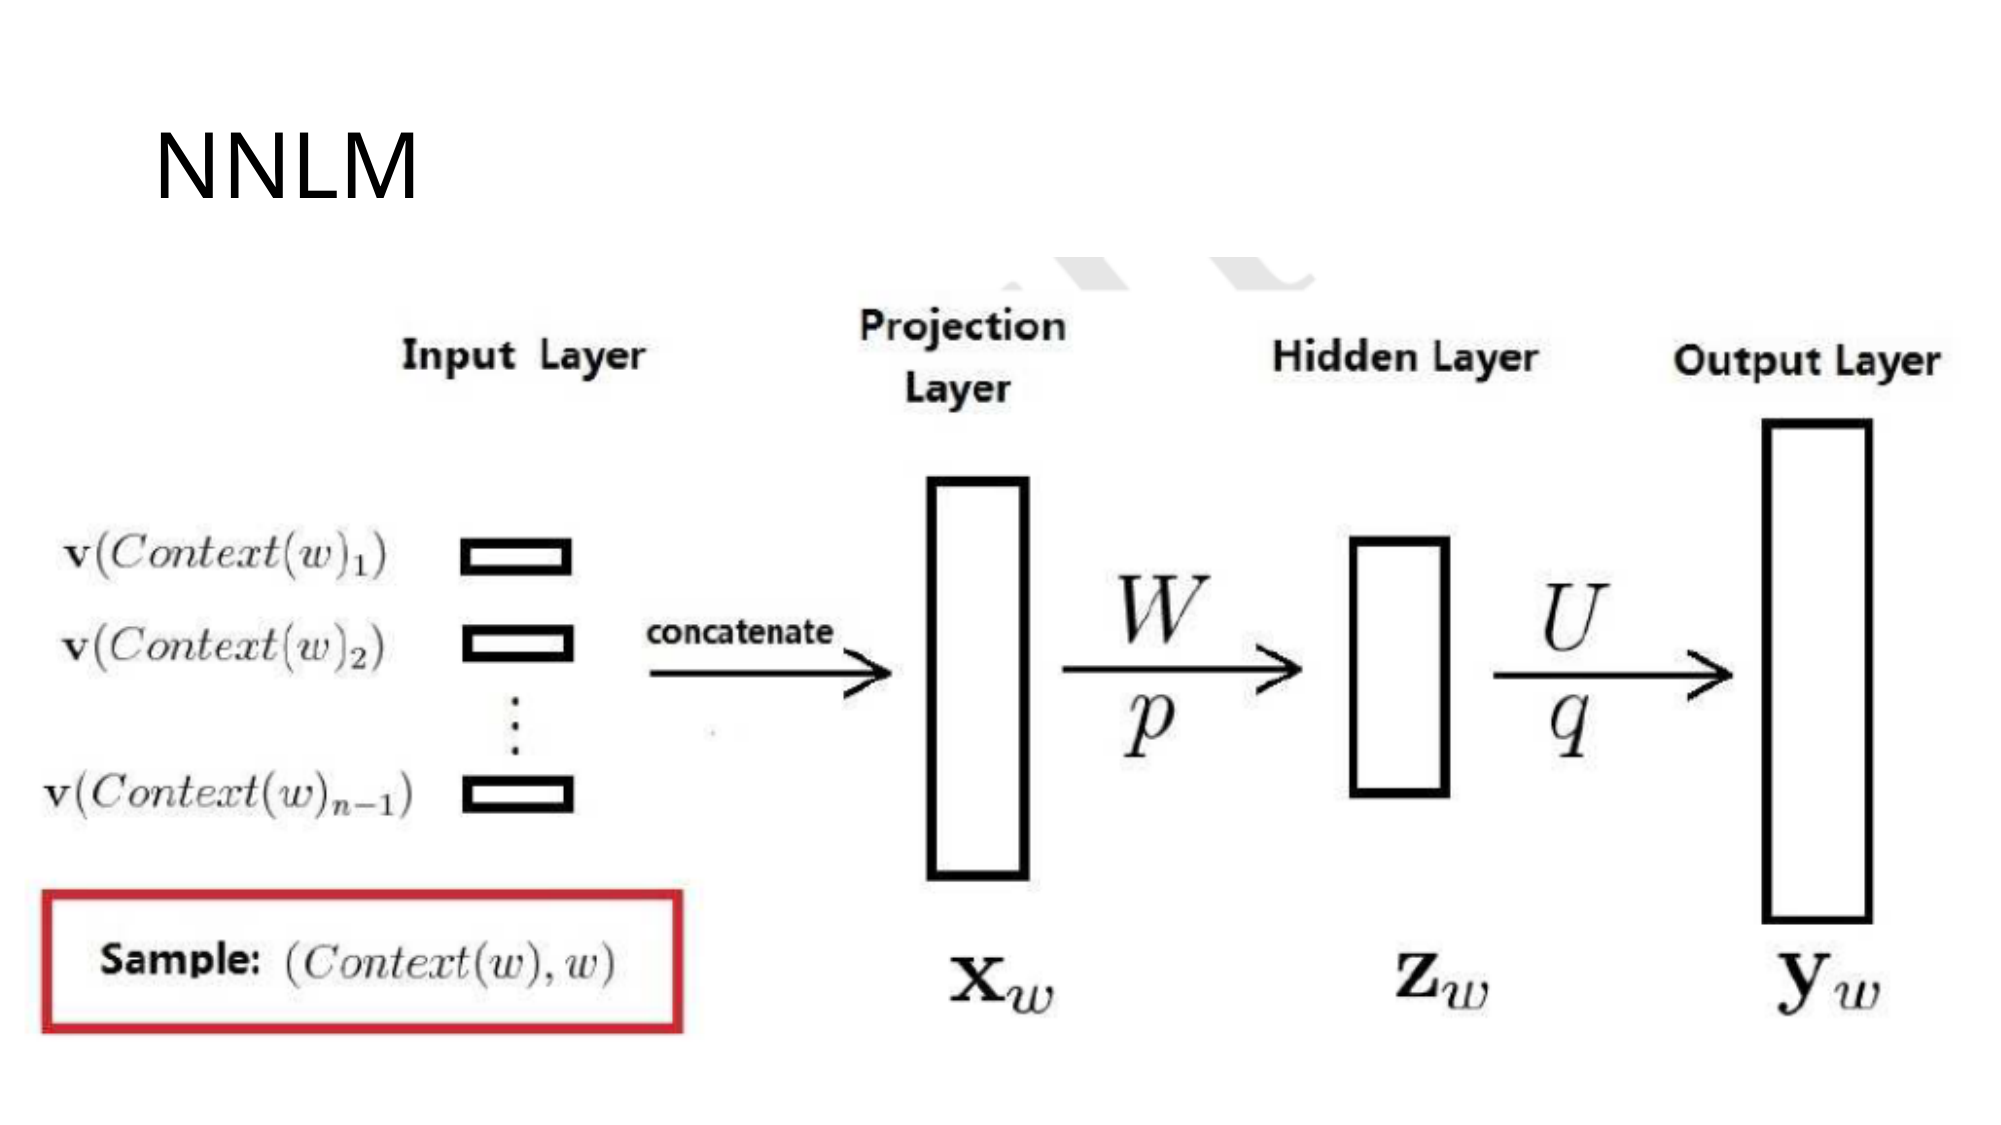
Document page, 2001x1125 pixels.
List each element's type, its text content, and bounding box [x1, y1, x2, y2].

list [0, 257, 1974, 1106]
title NNLM [137, 59, 1863, 257]
